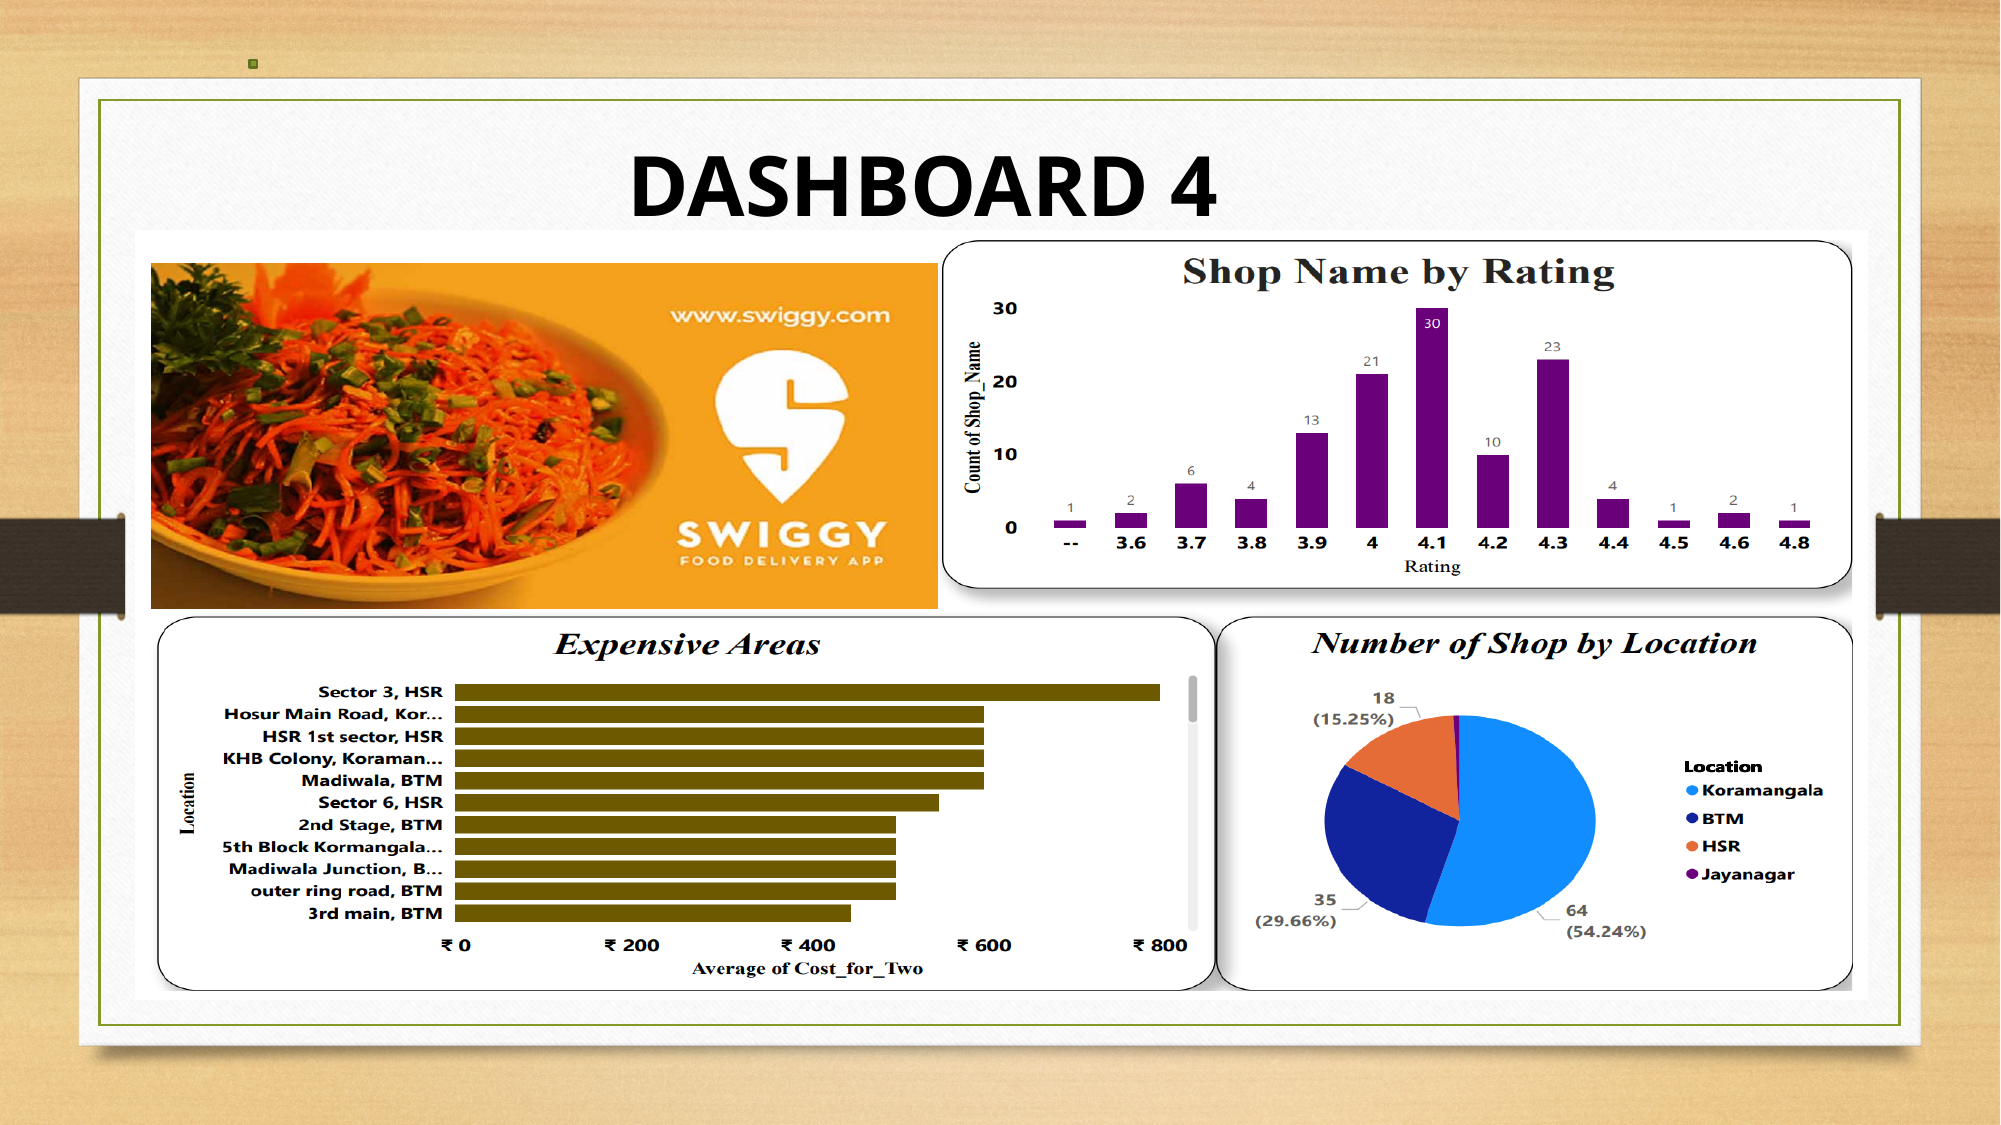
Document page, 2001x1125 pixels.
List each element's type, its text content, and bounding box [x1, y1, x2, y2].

picture [0, 0, 2001, 1125]
text_box DASHBOARD 4 [421, 125, 1425, 230]
text_box [248, 59, 258, 69]
